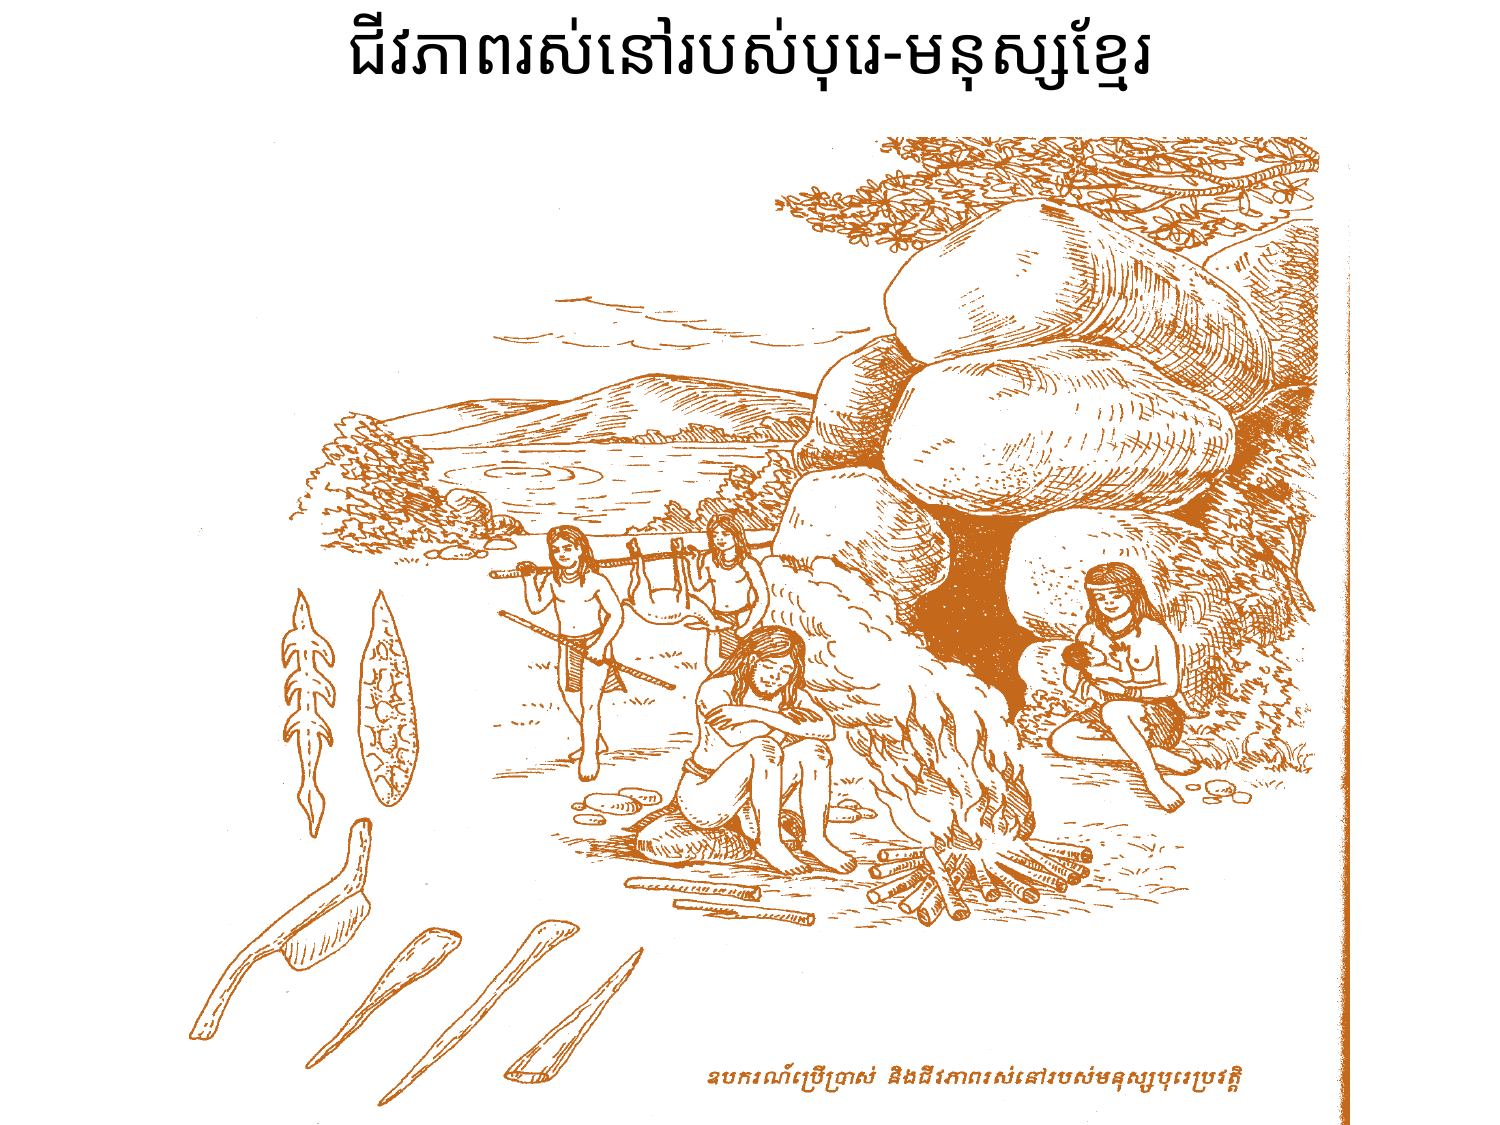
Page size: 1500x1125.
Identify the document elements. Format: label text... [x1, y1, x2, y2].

picture [149, 137, 1351, 1125]
list ជីវភាពរស់នៅរបស់បុរេ-មនុស្សខ្មែរ [0, 0, 1500, 1125]
